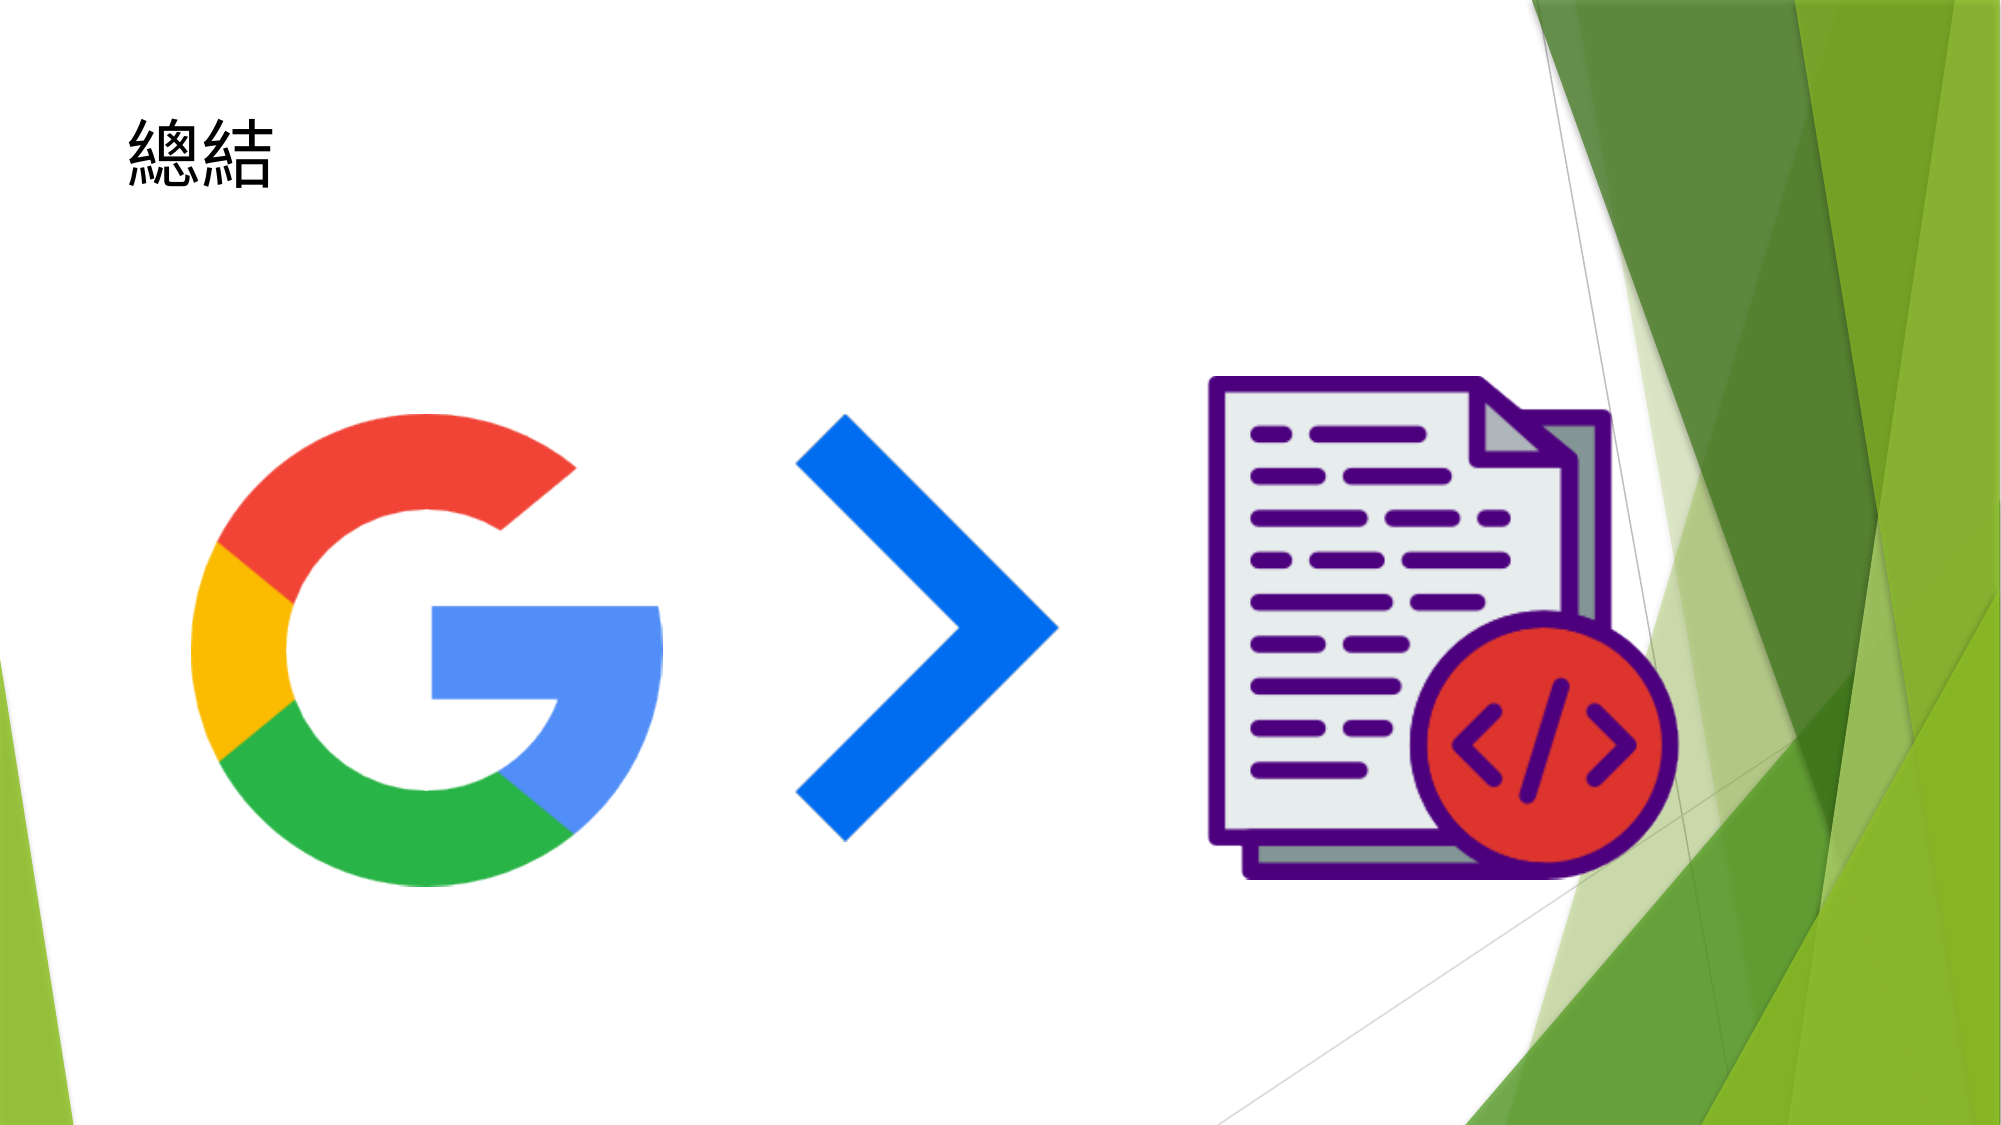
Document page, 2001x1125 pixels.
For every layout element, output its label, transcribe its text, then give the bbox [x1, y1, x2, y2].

picture [190, 414, 663, 887]
picture [713, 414, 1142, 843]
picture [1191, 376, 1697, 881]
title 總結 [111, 99, 1522, 317]
